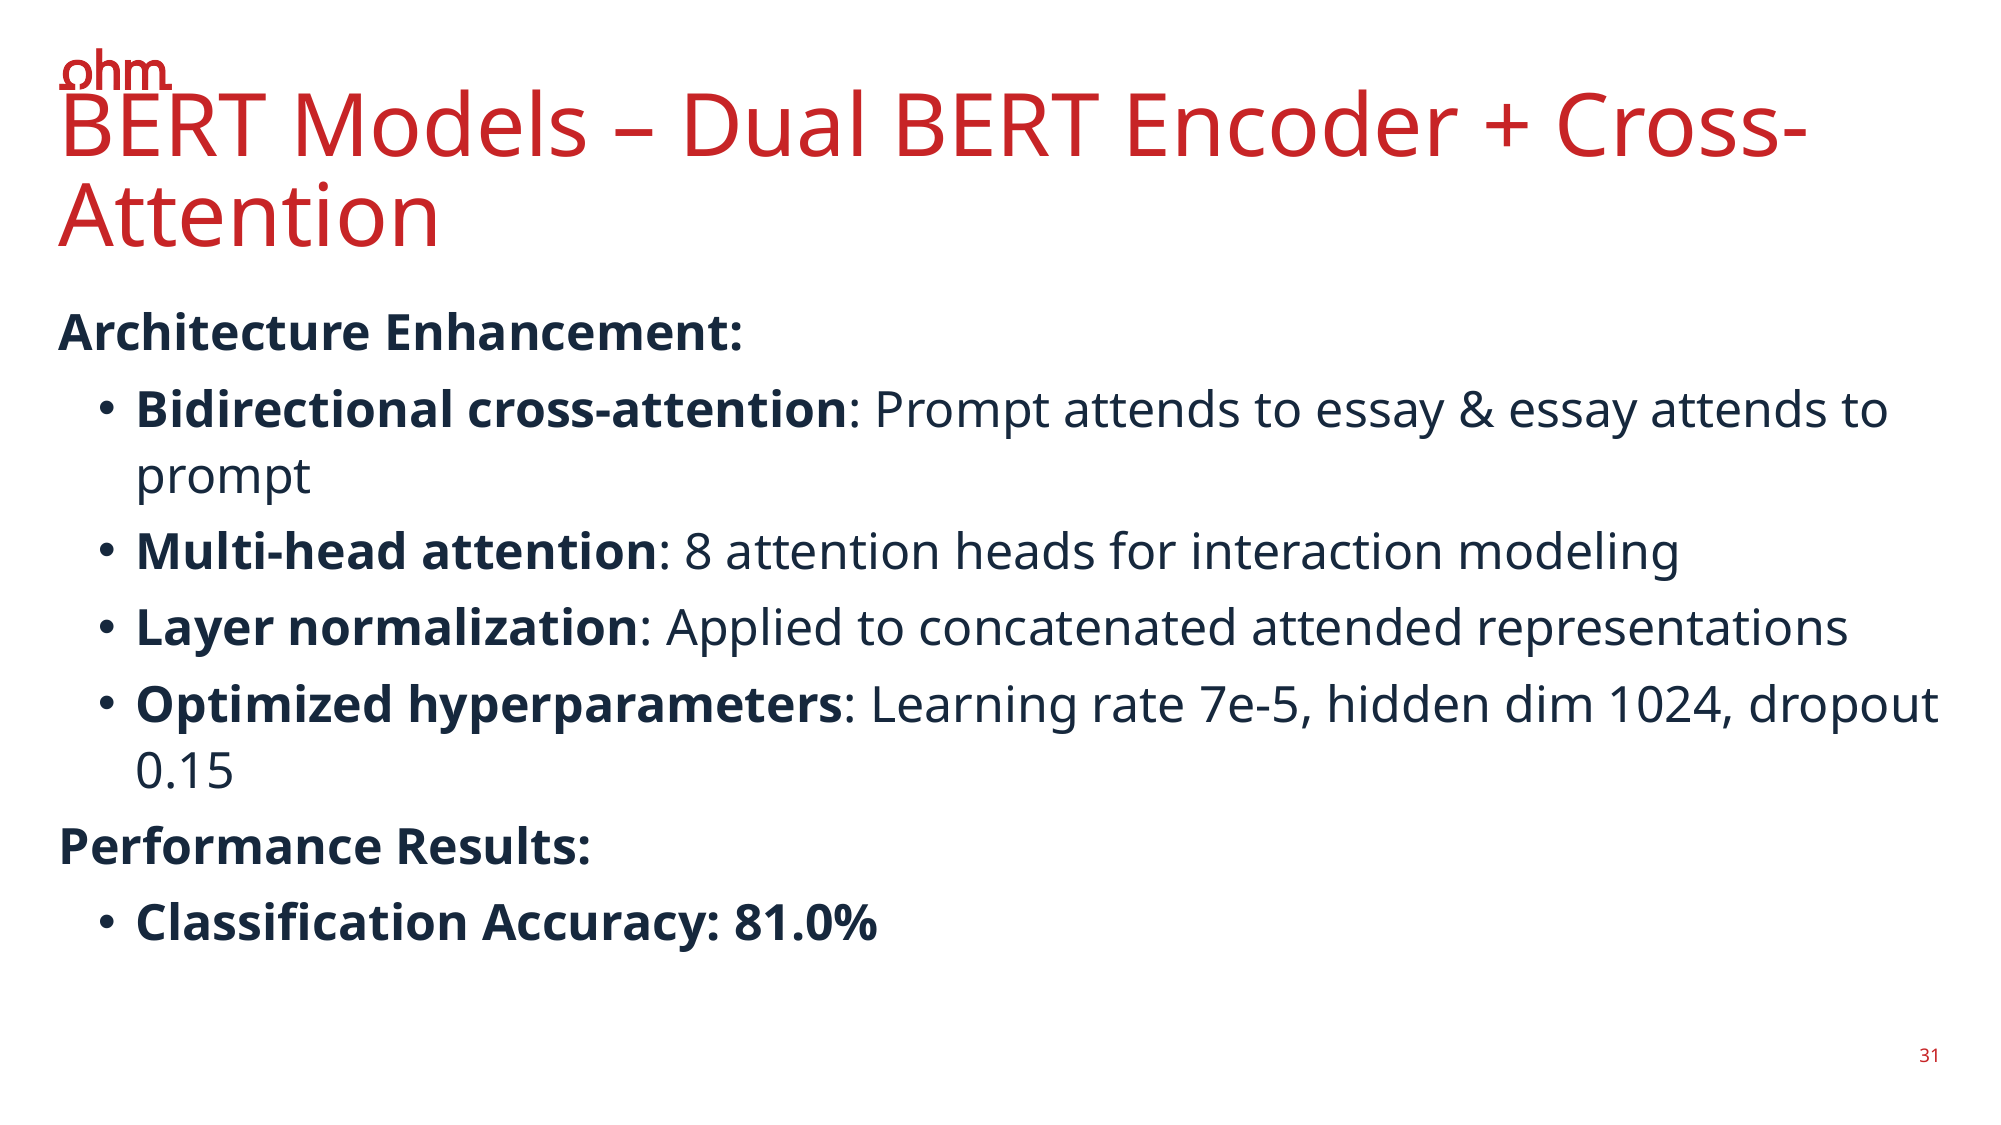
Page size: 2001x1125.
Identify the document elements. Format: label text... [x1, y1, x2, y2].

list Architecture Enhancement: Bidirectional cross-attention: Prompt attends to essay & essay attends to prompt Multi-head attention: 8 attention heads for interaction modeling Layer normalization: Applied to concatenated attended representations Optimized hyperparameters: Learning rate 7e-5, hidden dim 1024, dropout 0.15 Performance Results: Classification Accuracy: 81.0% [59, 294, 1941, 384]
slide_number 31 [1827, 1046, 1941, 1070]
list Architecture Enhancement: Bidirectional cross-attention: Prompt attends to essay & essay attends to prompt Multi-head attention: 8 attention heads for interaction modeling Layer normalization: Applied to concatenated attended representations Optimized hyperparameters: Learning rate 7e-5, hidden dim 1024, dropout 0.15 Performance Results: Classification Accuracy: 81.0% [59, 549, 1941, 1023]
text_box [59, 384, 2000, 460]
picture [59, 48, 172, 90]
list Architecture Enhancement: Bidirectional cross-attention: Prompt attends to essay & essay attends to prompt Multi-head attention: 8 attention heads for interaction modeling Layer normalization: Applied to concatenated attended representations Optimized hyperparameters: Learning rate 7e-5, hidden dim 1024, dropout 0.15 Performance Results: Classification Accuracy: 81.0% [59, 460, 1941, 473]
text_box [59, 473, 2000, 549]
title BERT Models – Dual BERT Encoder + Cross-Attention [59, 177, 1941, 264]
